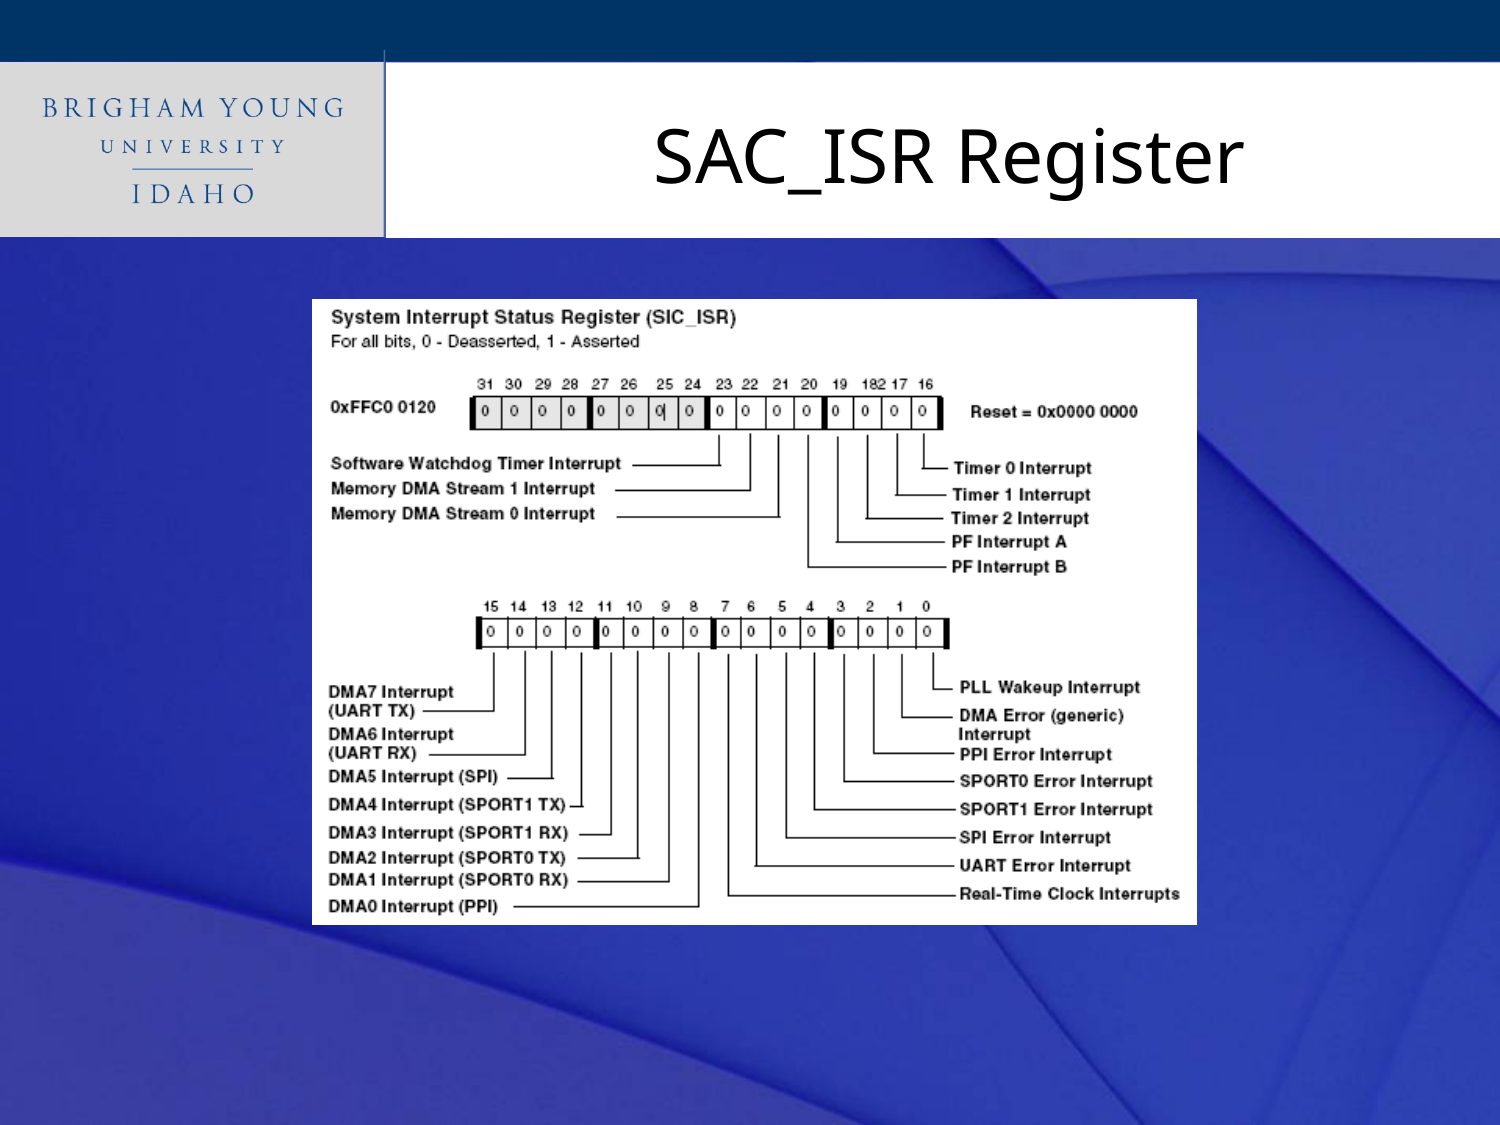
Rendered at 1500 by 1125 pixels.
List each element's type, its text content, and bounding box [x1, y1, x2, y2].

picture [0, 62, 1500, 1125]
title SAC_ISR Register [399, 74, 1500, 233]
